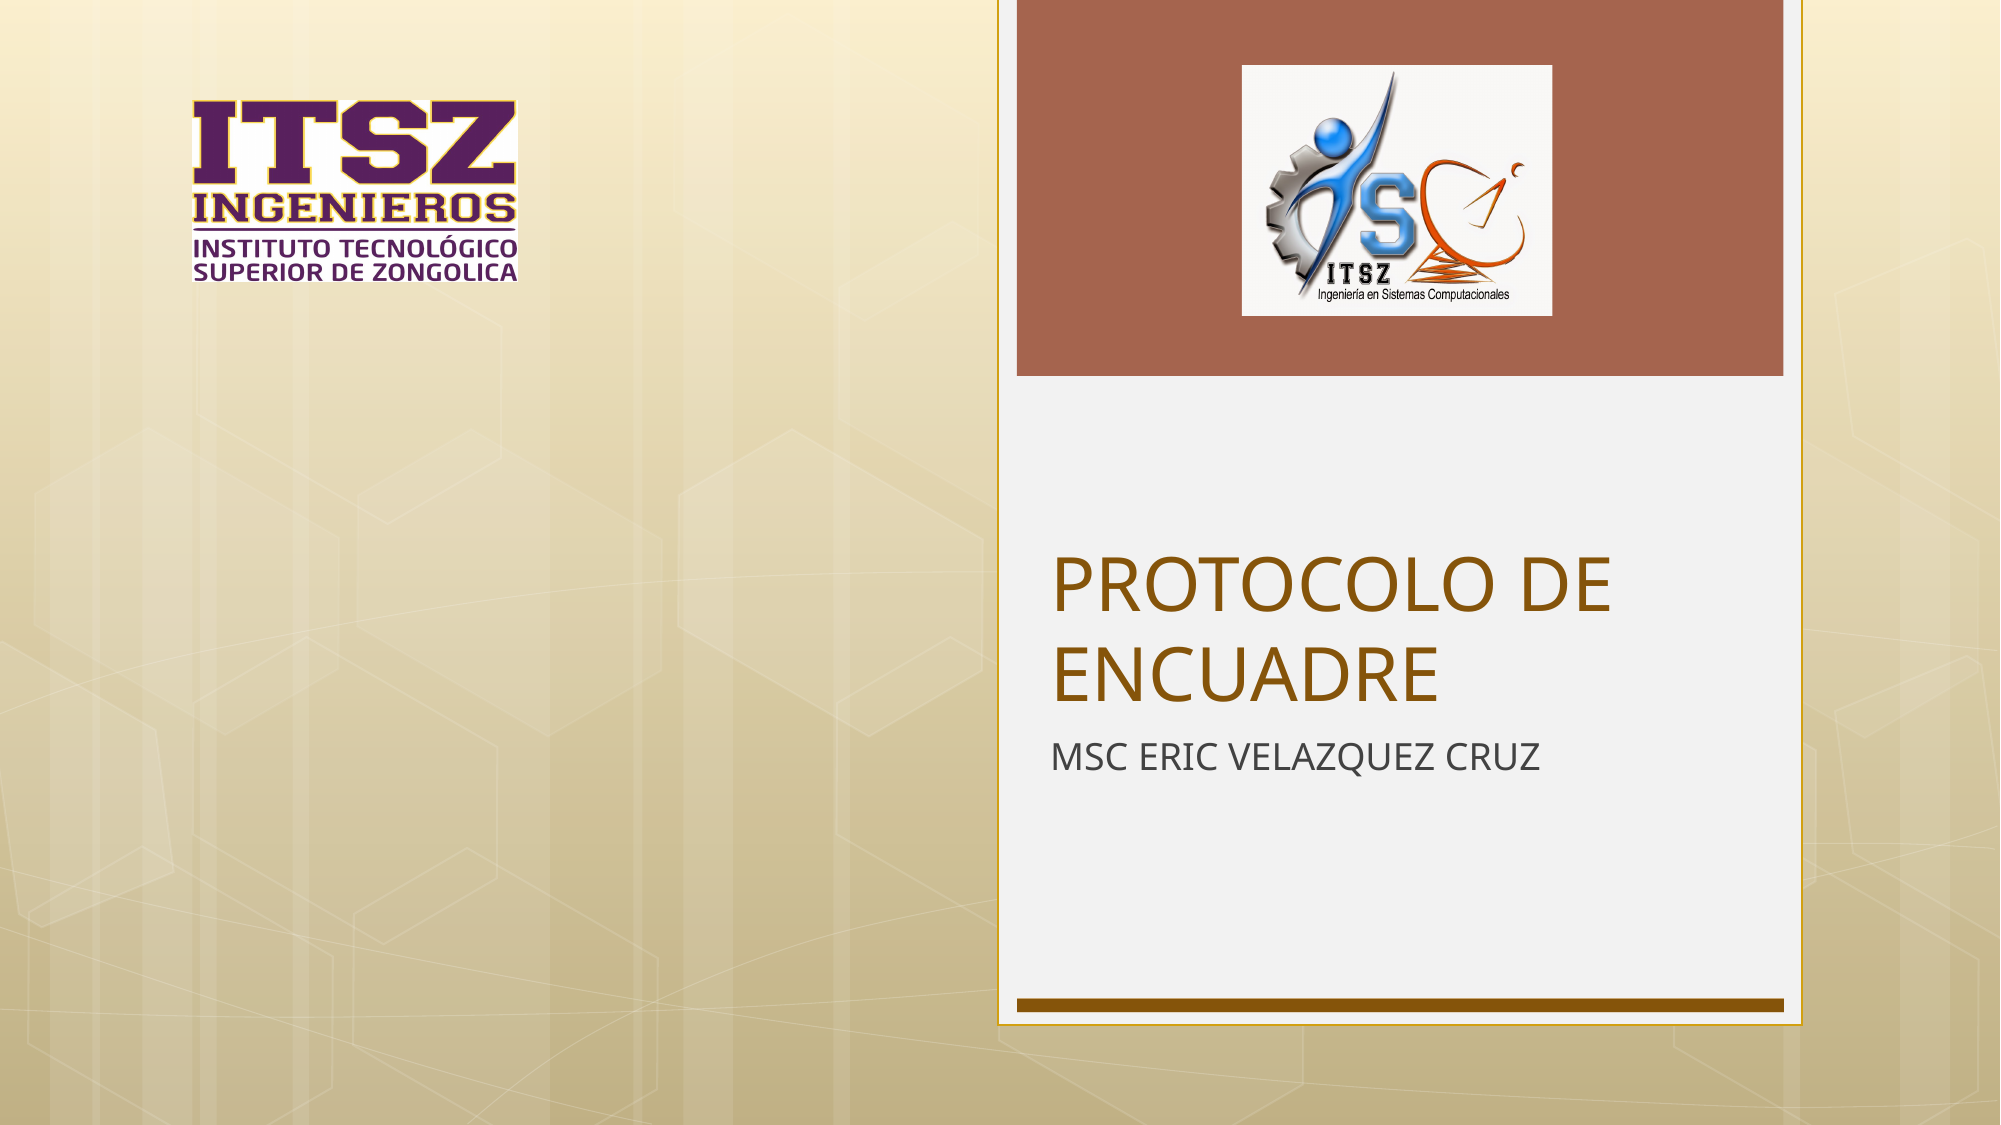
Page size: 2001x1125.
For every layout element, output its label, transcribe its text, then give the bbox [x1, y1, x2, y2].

picture [1241, 65, 1553, 316]
picture [192, 100, 518, 282]
title PROTOCOLO DE ENCUADRE [1035, 444, 1760, 724]
subtitle MSC ERIC VELAZQUEZ CRUZ [1035, 725, 1760, 933]
